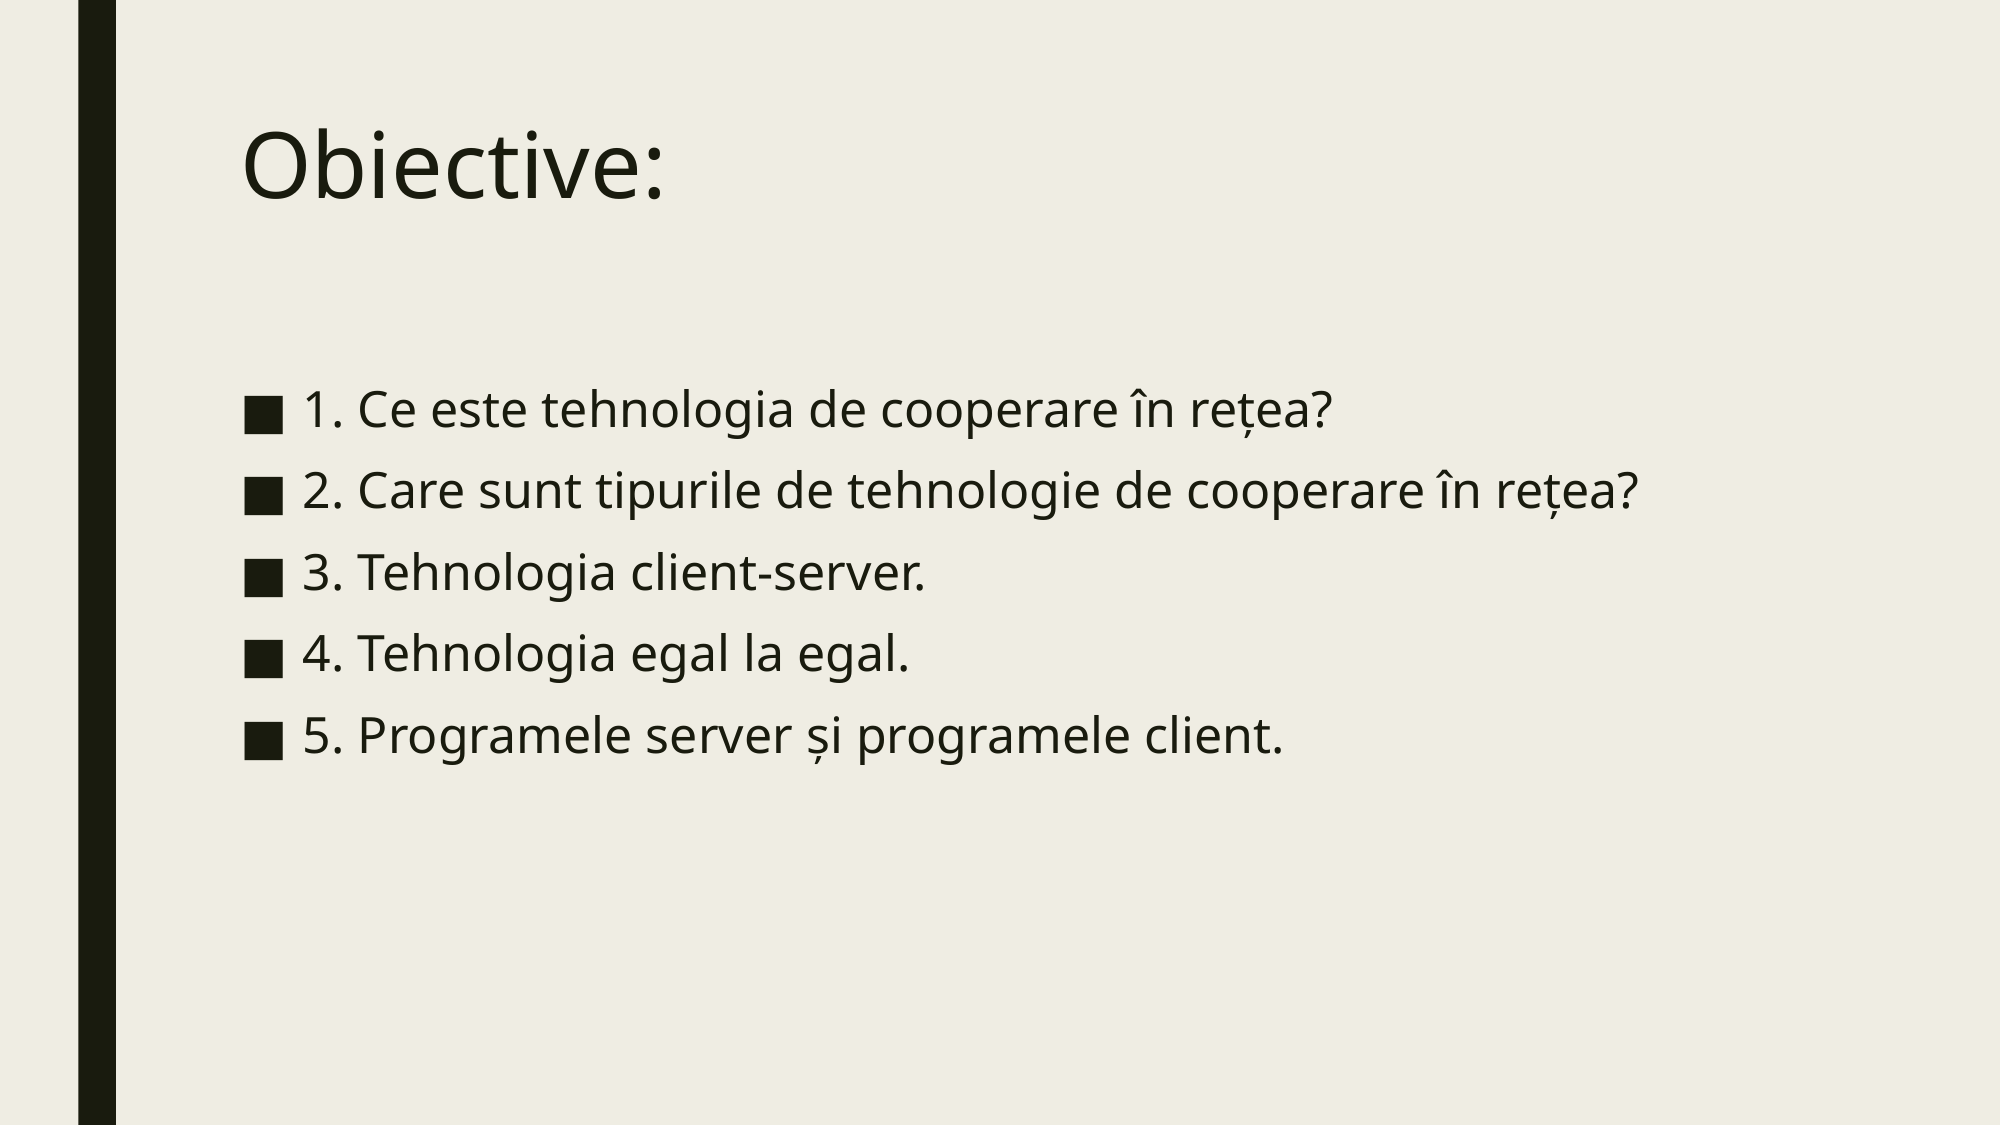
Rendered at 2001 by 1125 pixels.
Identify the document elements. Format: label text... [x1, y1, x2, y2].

title Obiective: [225, 112, 1800, 357]
list 1. Ce este tehnologia de cooperare în rețea? 2. Care sunt tipurile de tehnologie de cooperare în rețea? 3. Tehnologia client-server. 4. Tehnologia egal la egal. 5. Programele server și programele client. [225, 375, 1800, 963]
